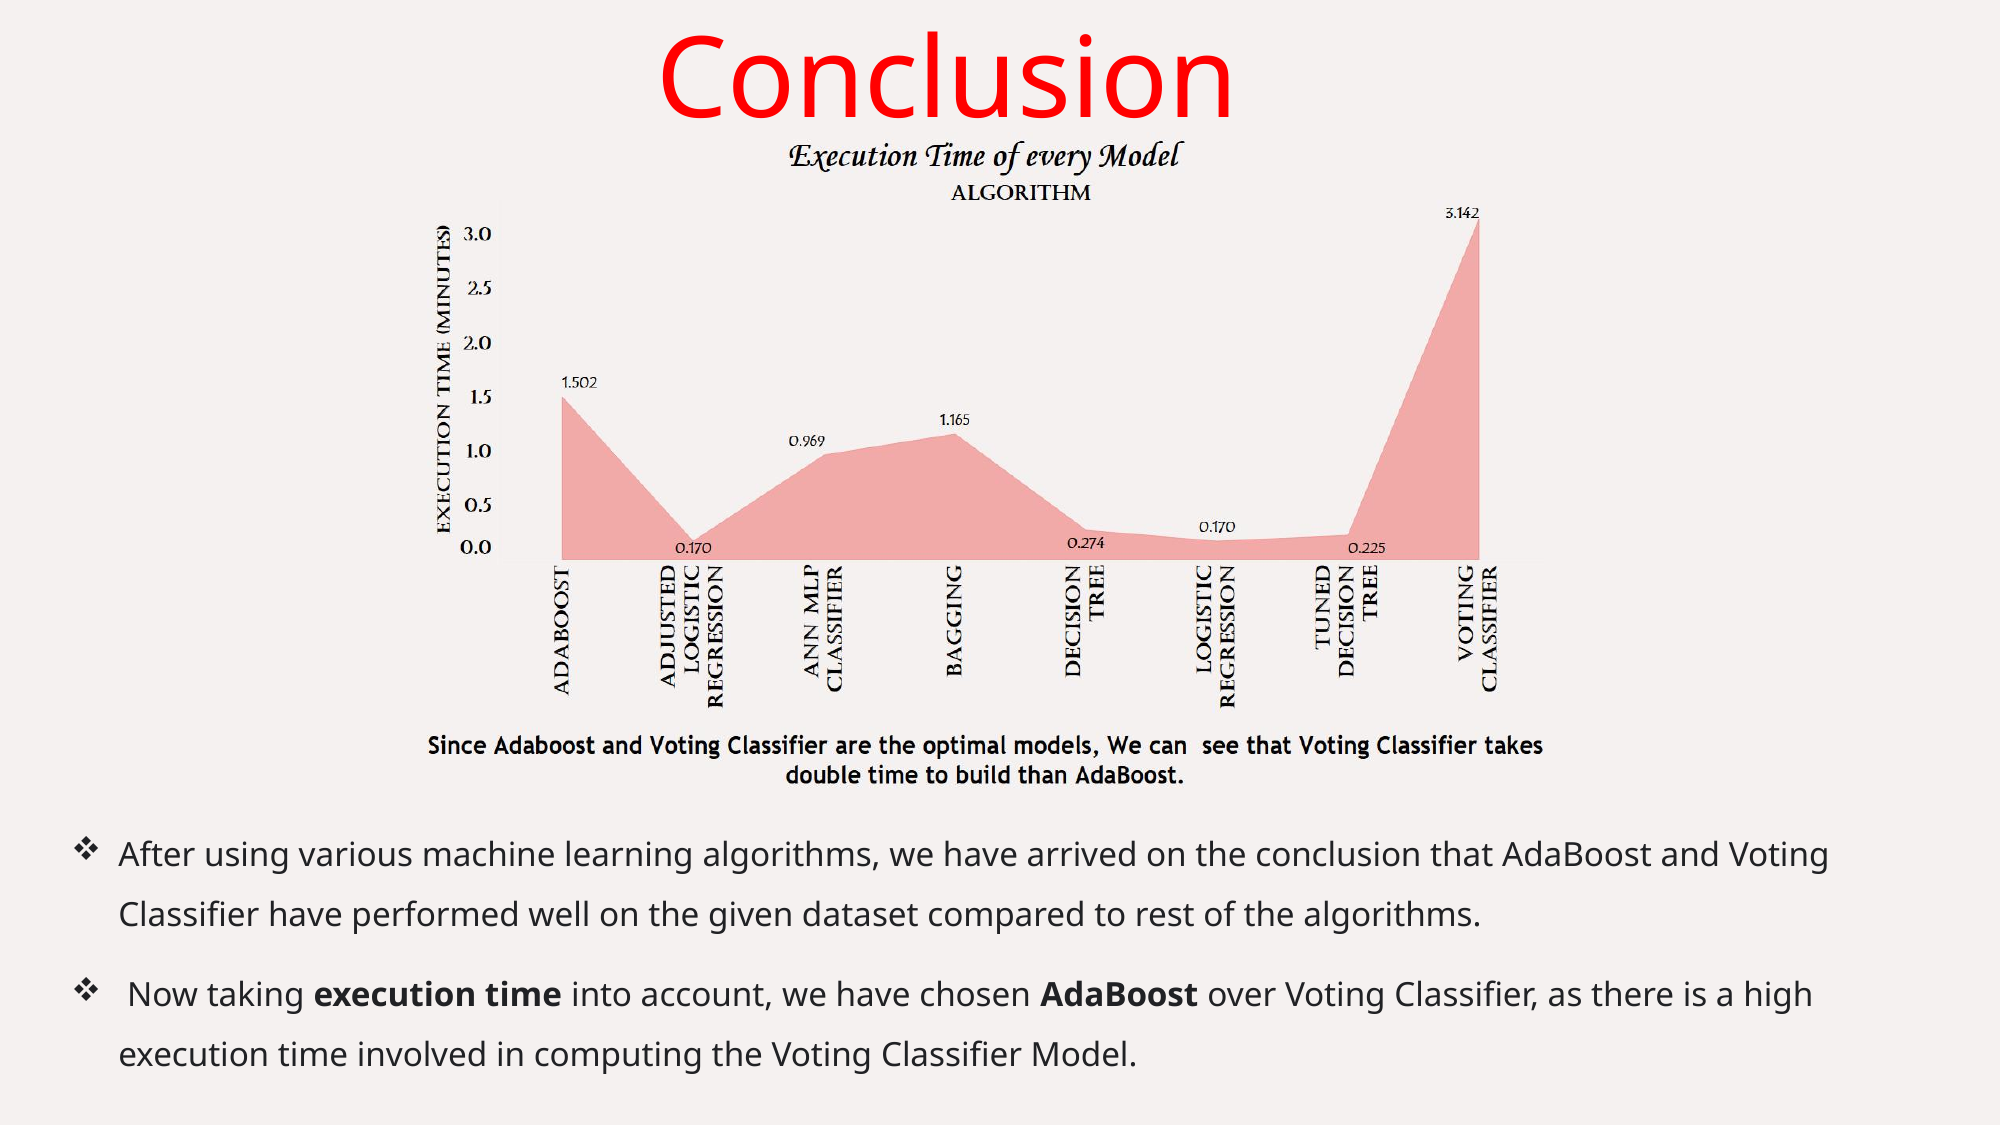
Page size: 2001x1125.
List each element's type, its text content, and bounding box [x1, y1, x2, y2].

picture [427, 132, 1544, 789]
text_box Conclusion [456, 0, 1438, 132]
text_box After using various machine learning algorithms, we have arrived on the conclusion that AdaBoost and Voting Classifier have performed well on the given dataset compared to rest of the algorithms. Now taking execution time into account, we have chosen AdaBoost over Voting Classifier, as there is a high execution time involved in computing the Voting Classifier Model. [56, 805, 1974, 1081]
